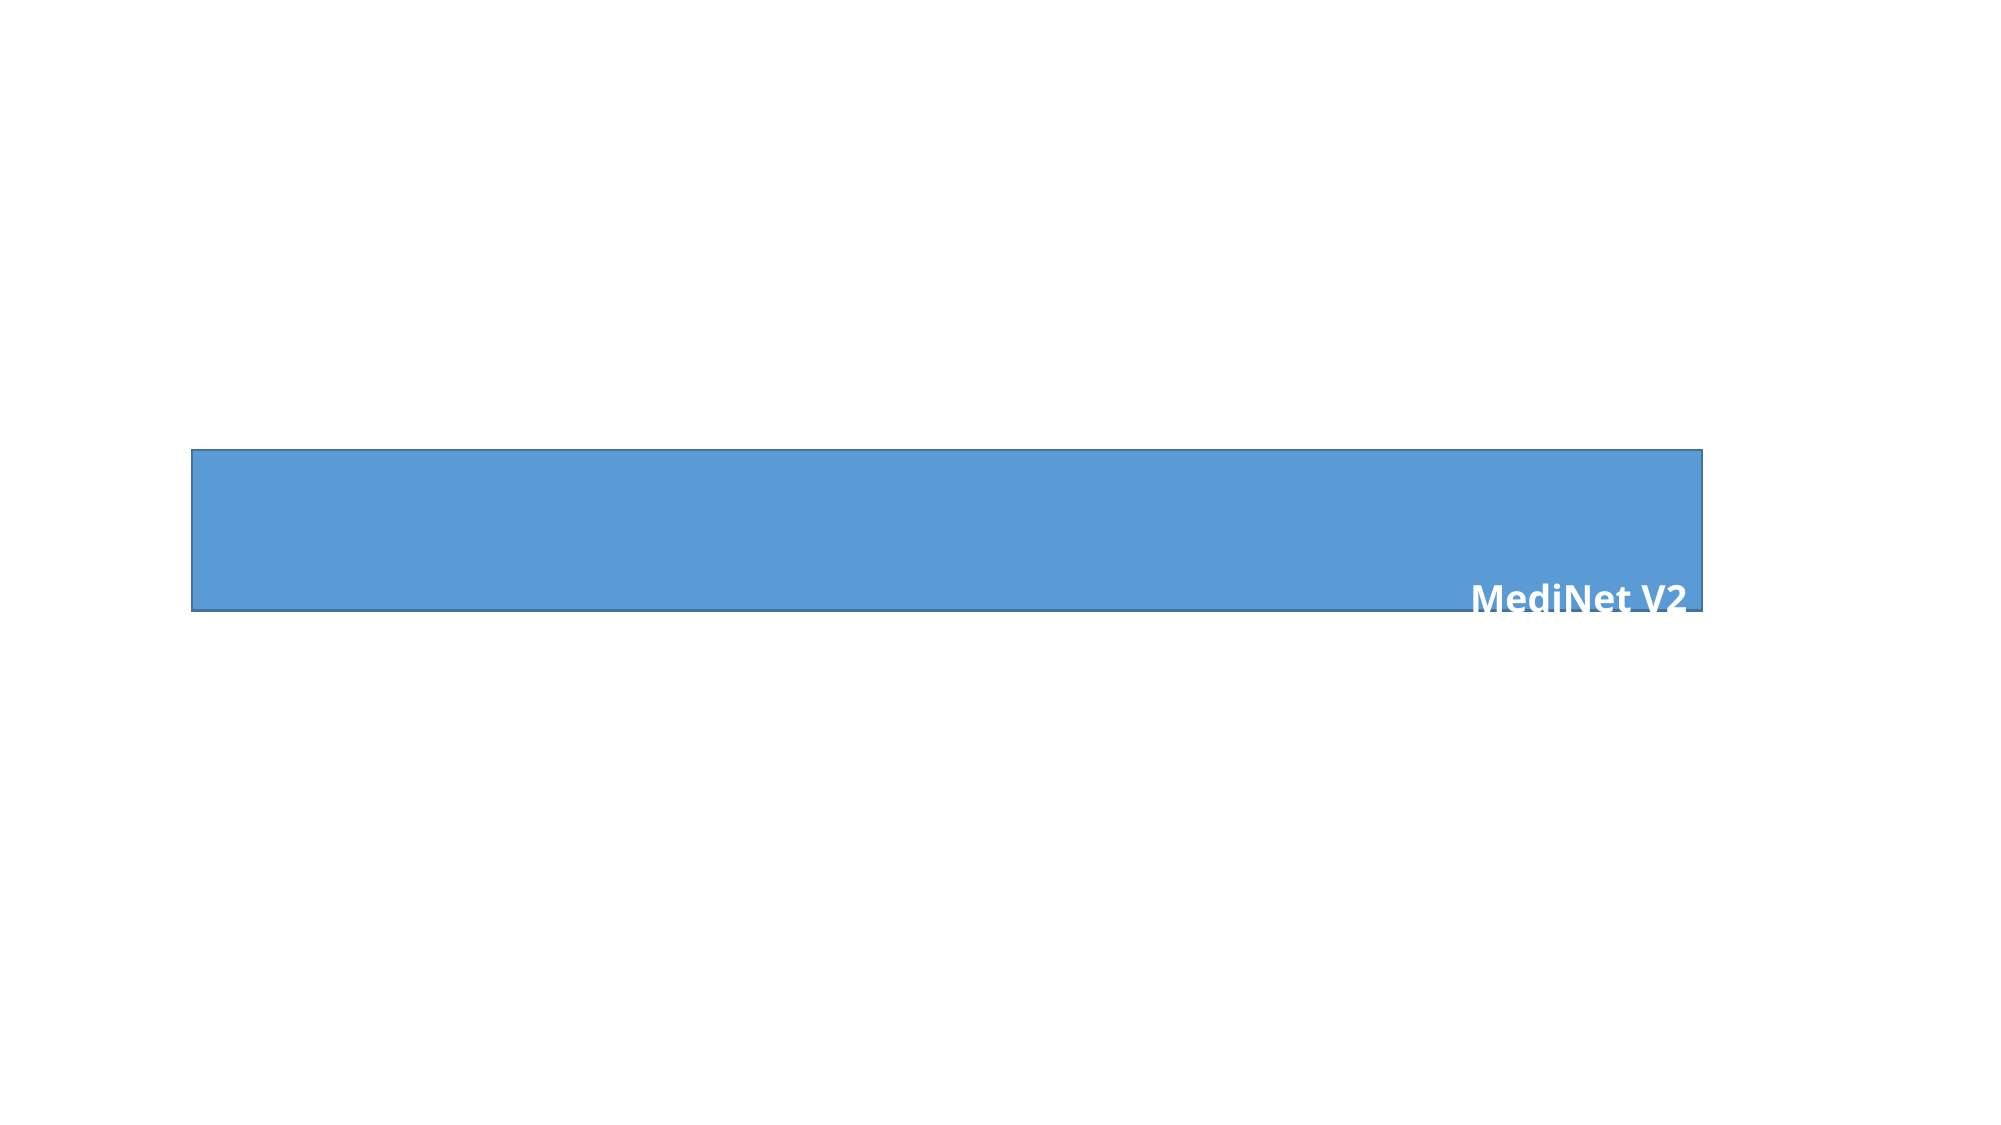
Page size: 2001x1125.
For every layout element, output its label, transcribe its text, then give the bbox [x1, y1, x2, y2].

text_box MediNet V2 [191, 449, 1703, 612]
